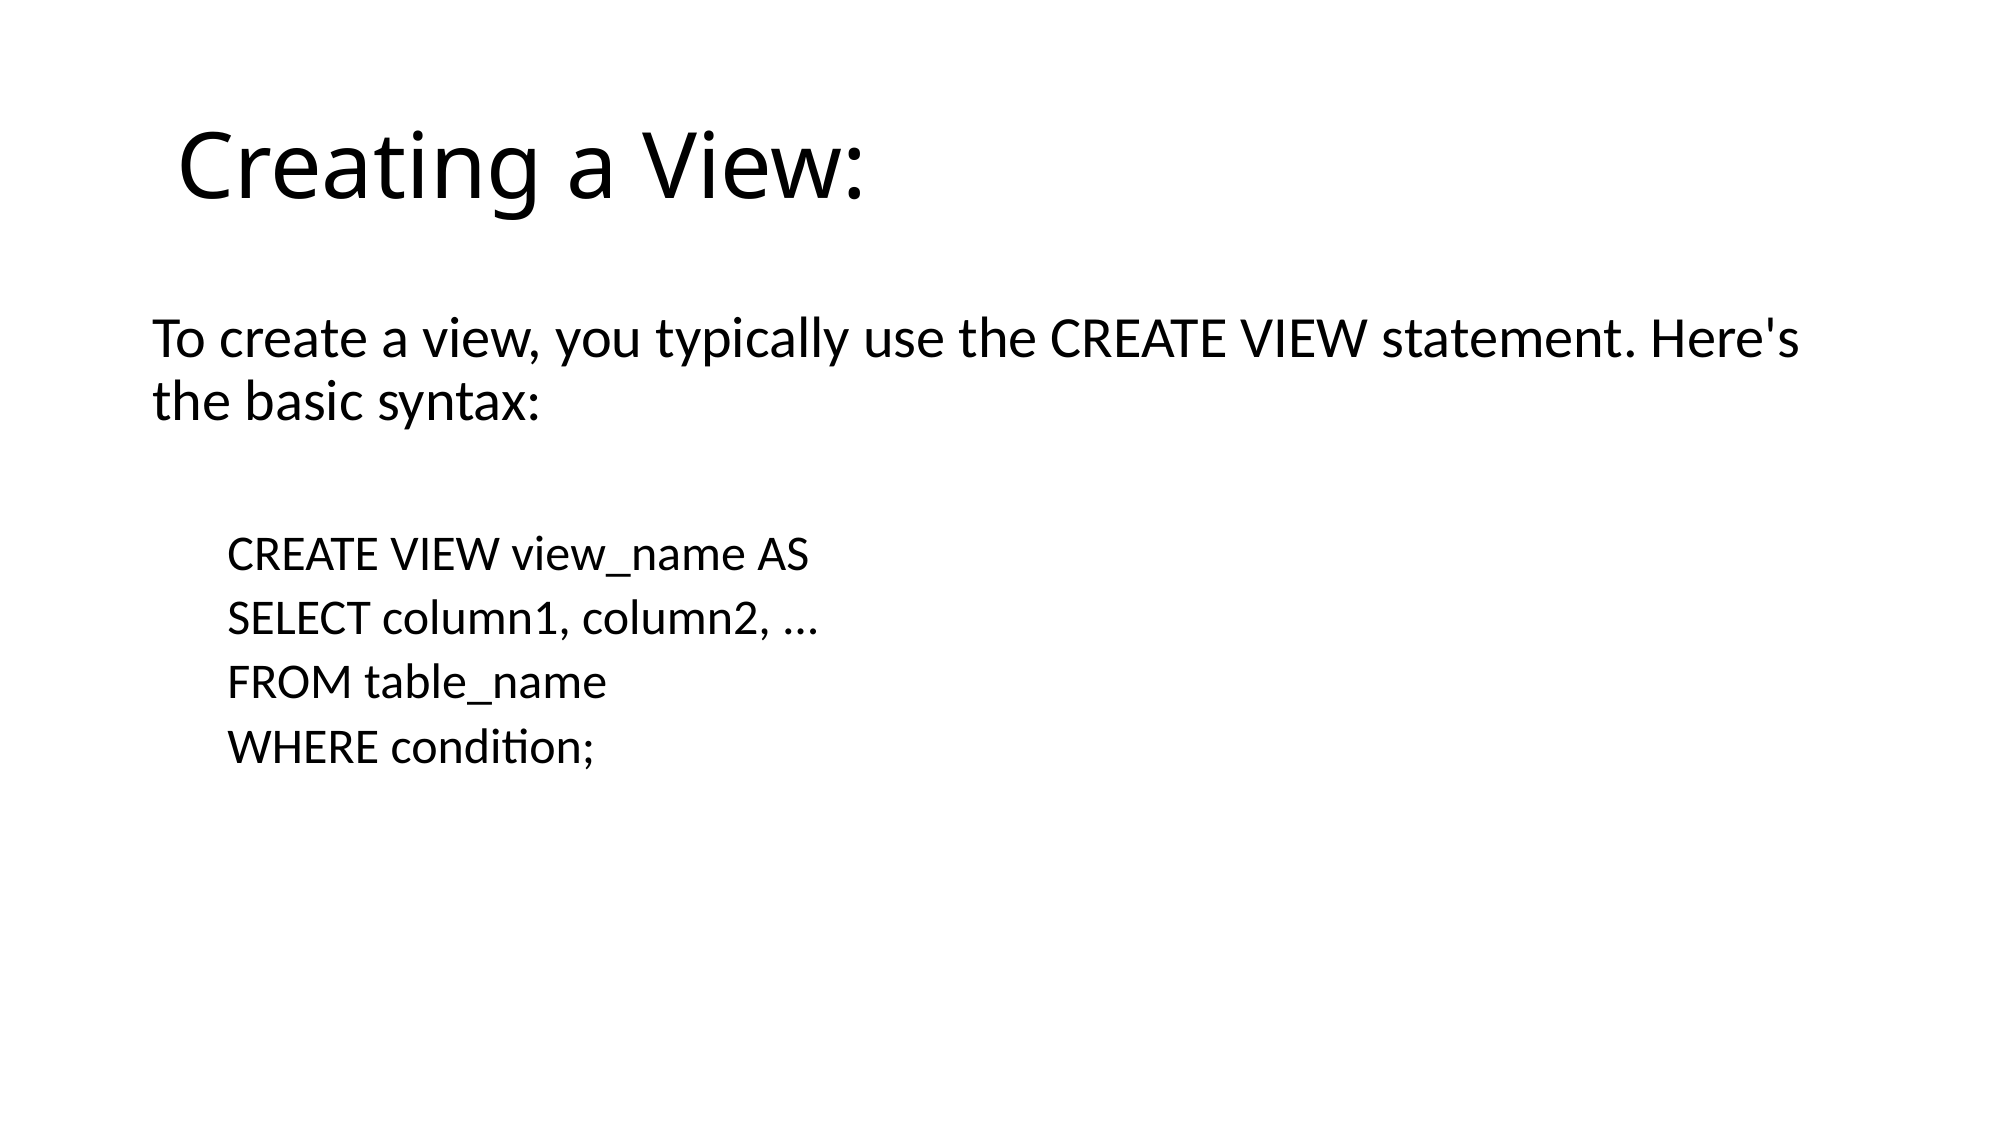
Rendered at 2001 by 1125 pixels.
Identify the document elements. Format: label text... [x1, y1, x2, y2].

list To create a view, you typically use the CREATE VIEW statement. Here's the basic syntax: CREATE VIEW view_name AS SELECT column1, column2, ... FROM table_name WHERE condition; [137, 299, 1863, 1014]
title Creating a View: [137, 59, 1863, 278]
